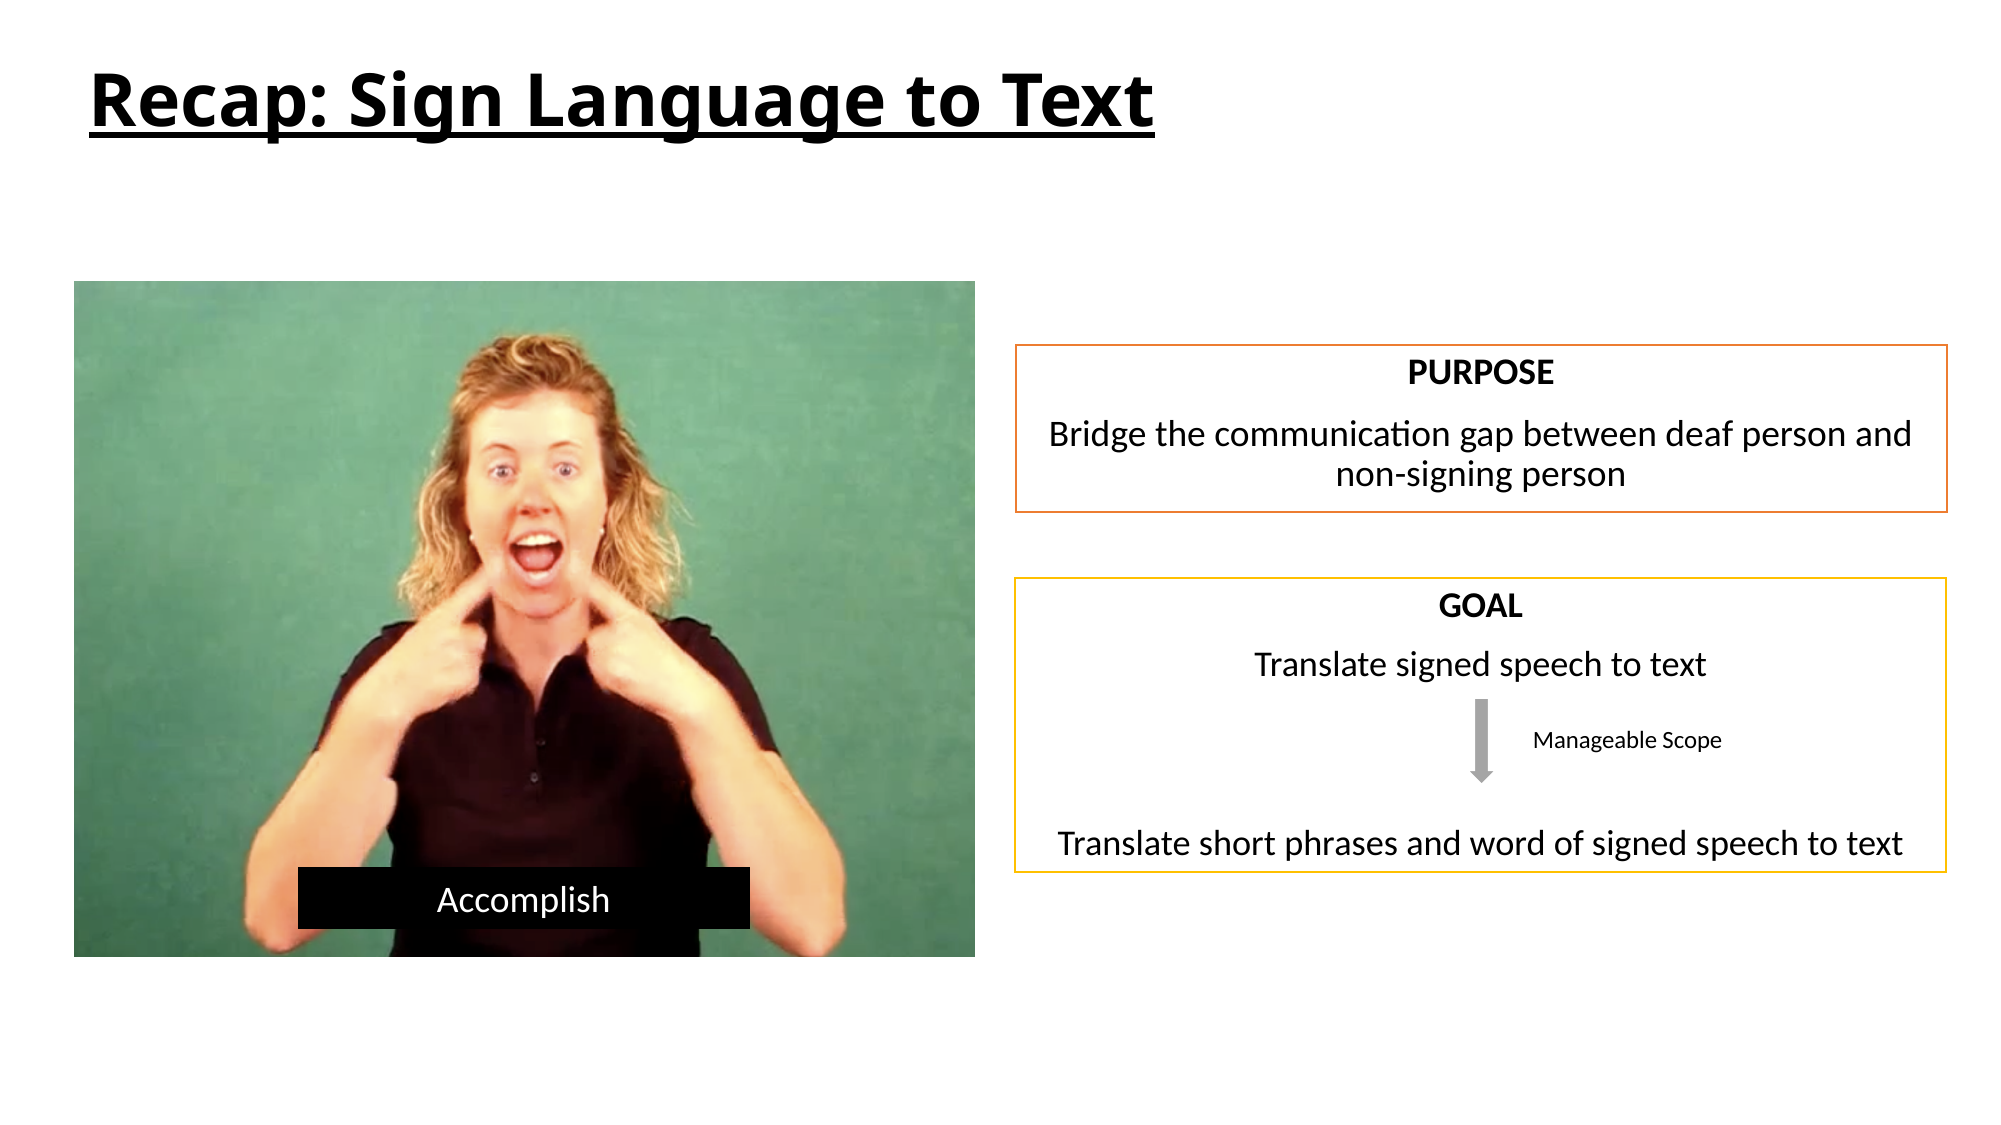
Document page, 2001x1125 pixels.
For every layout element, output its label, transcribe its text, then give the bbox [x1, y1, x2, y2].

list GOAL Translate signed speech to text Translate short phrases and word of signed speech to text [1014, 577, 1947, 873]
title Recap: Sign Language to Text [74, 56, 1799, 151]
text_box PURPOSE Bridge the communication gap between deaf person and non-signing person [1015, 344, 1948, 513]
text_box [74, 281, 975, 957]
text_box [1461, 695, 1502, 788]
text_box Manageable Scope [1492, 719, 1775, 763]
